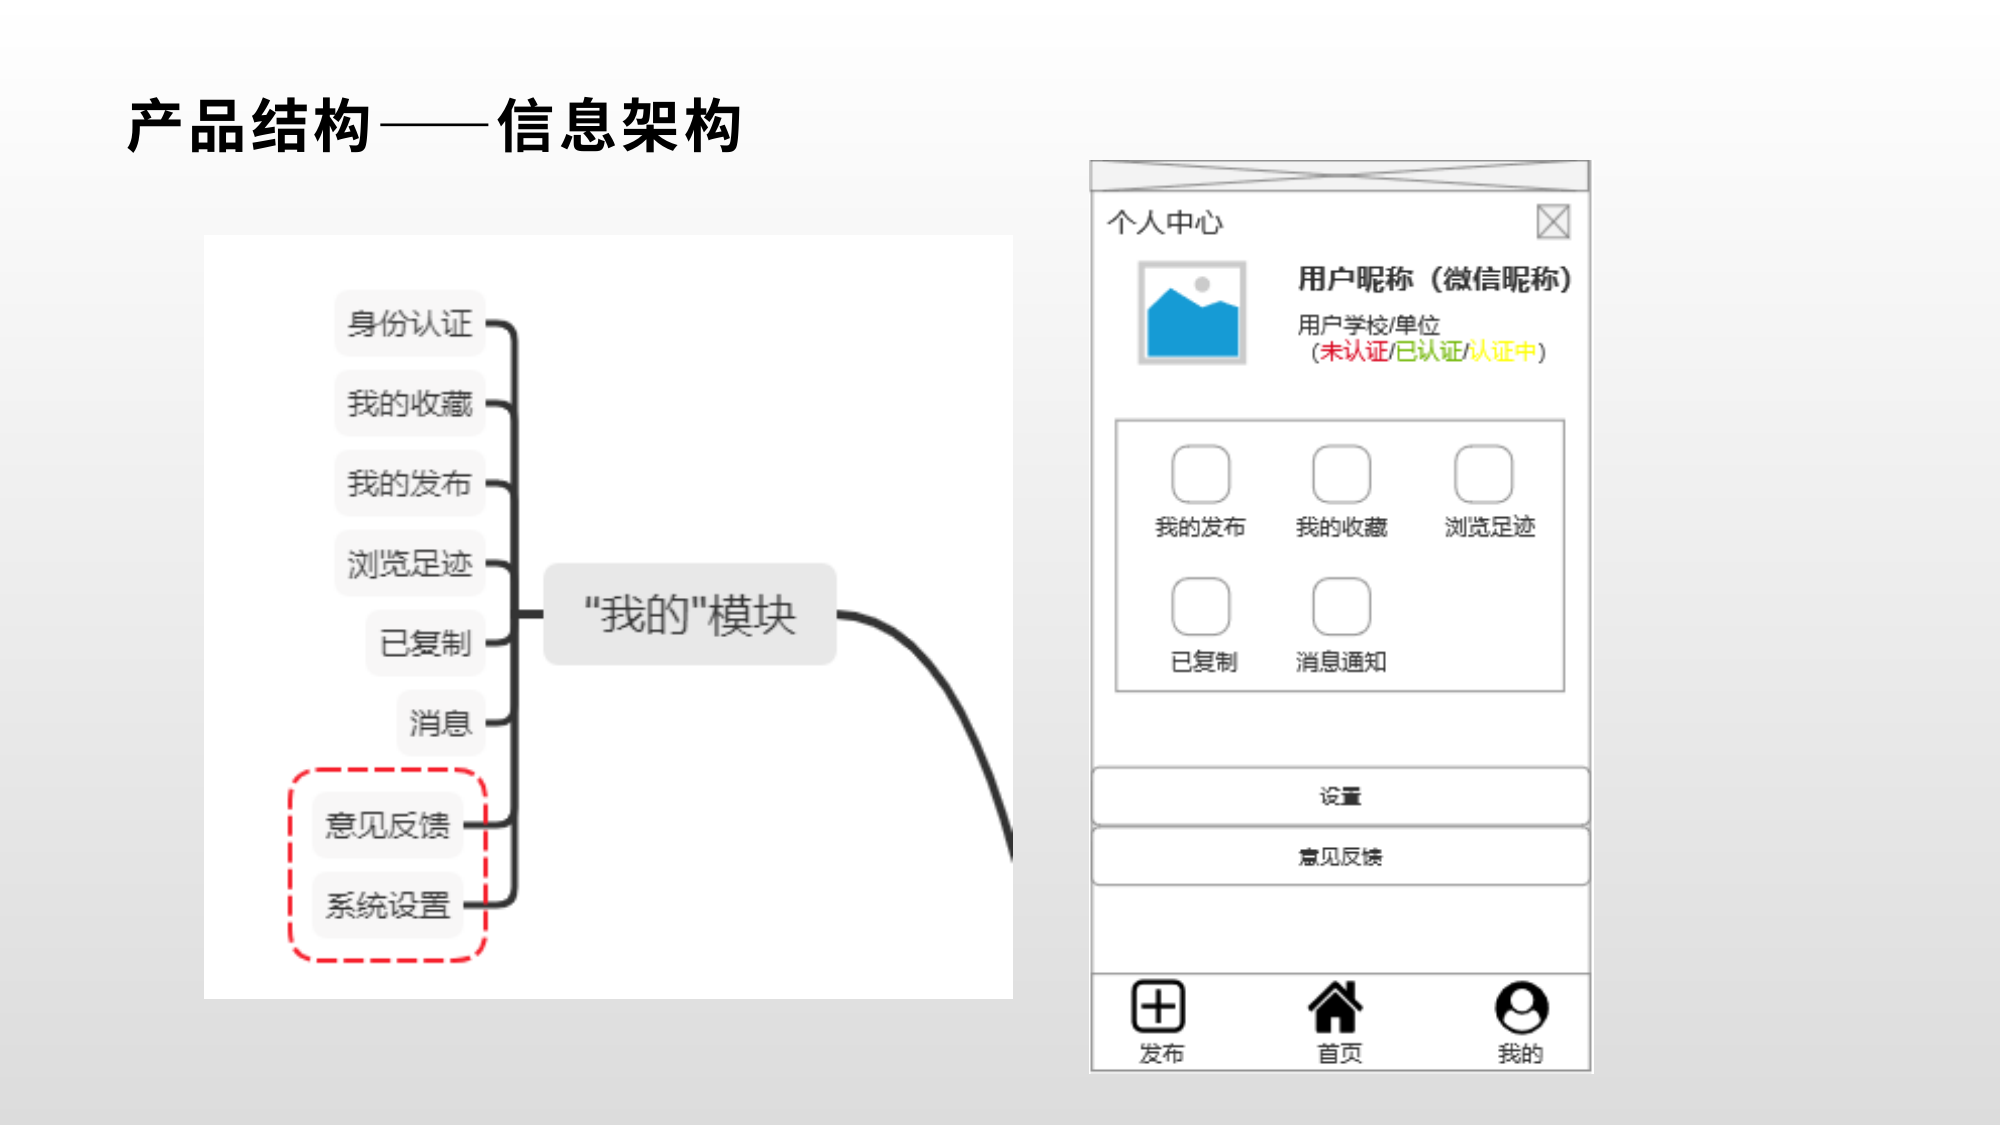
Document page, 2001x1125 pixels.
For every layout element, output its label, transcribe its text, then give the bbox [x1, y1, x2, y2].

title 产品结构——信息架构 [109, 70, 1891, 178]
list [204, 235, 1013, 999]
picture [1089, 160, 1594, 1074]
